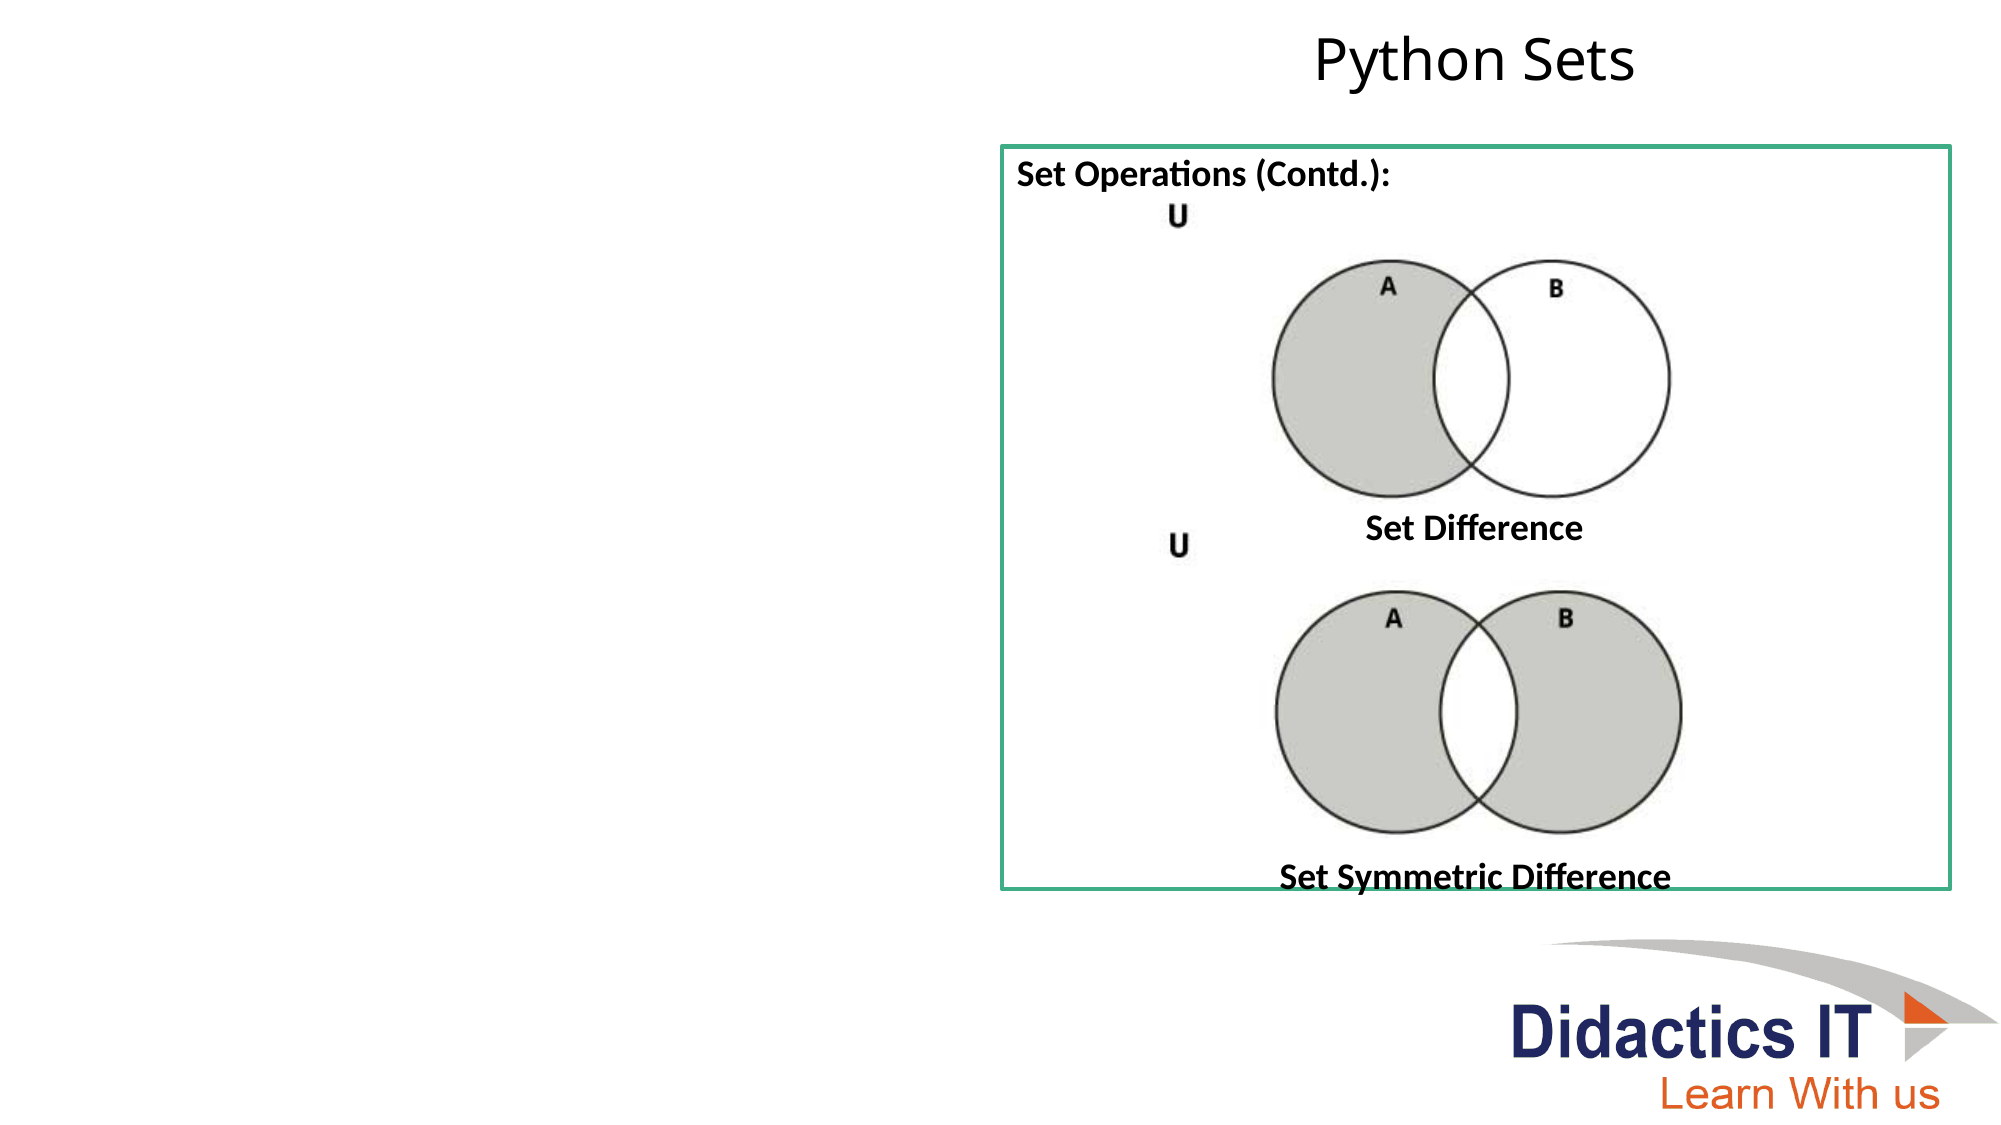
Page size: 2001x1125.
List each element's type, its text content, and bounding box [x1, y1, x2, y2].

text_box Set Symmetric Difference [1264, 844, 1688, 905]
picture [1158, 192, 1794, 508]
picture [1158, 517, 1771, 839]
text_box Python Sets [999, 22, 1950, 114]
picture [1513, 939, 2000, 1109]
text_box Set Operations (Contd.): [1002, 146, 1950, 890]
text_box Set Difference [1350, 508, 1599, 517]
